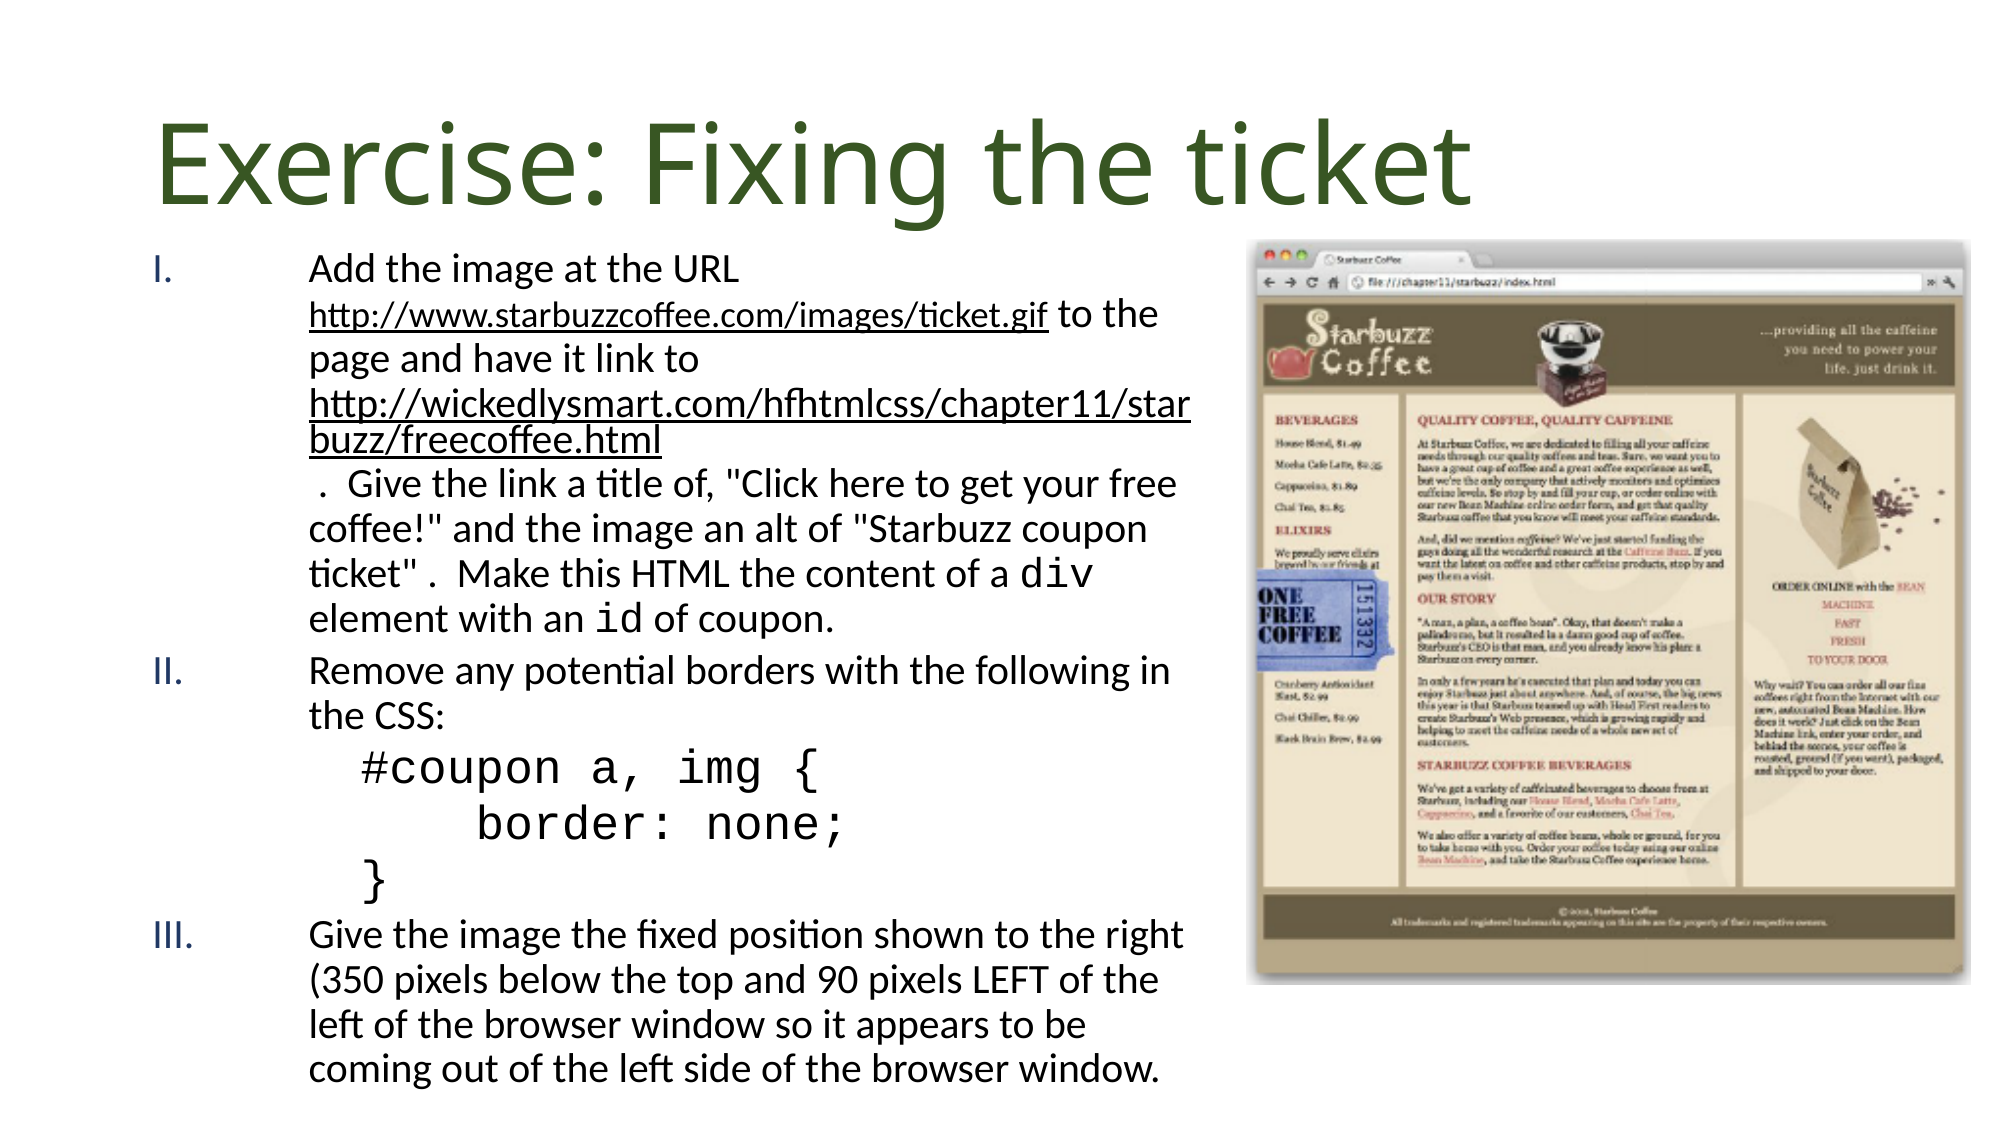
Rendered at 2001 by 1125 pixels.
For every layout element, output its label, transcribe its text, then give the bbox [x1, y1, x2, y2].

picture [1246, 239, 1971, 985]
list Add the image at the URL http://www.starbuzzcoffee.com/images/ticket.gif to the page and have it link to http://wickedlysmart.com/hfhtmlcss/chapter11/starbuzz/freecoffee.html . Give the link a title of, "Click here to get your free coffee!" and the image an alt of "Starbuzz coupon ticket" . Make this HTML the content of a div element with an id of coupon. Remove any potential borders with the following in the CSS: #coupon a, img { border: none; } Give the image the fixed position shown to the right (350 pixels below the top and 90 pixels LEFT of the left of the browser window so it appears to be coming out of the left side of the browser window. [137, 239, 1209, 1125]
title Exercise: Fixing the ticket [137, 59, 1863, 278]
